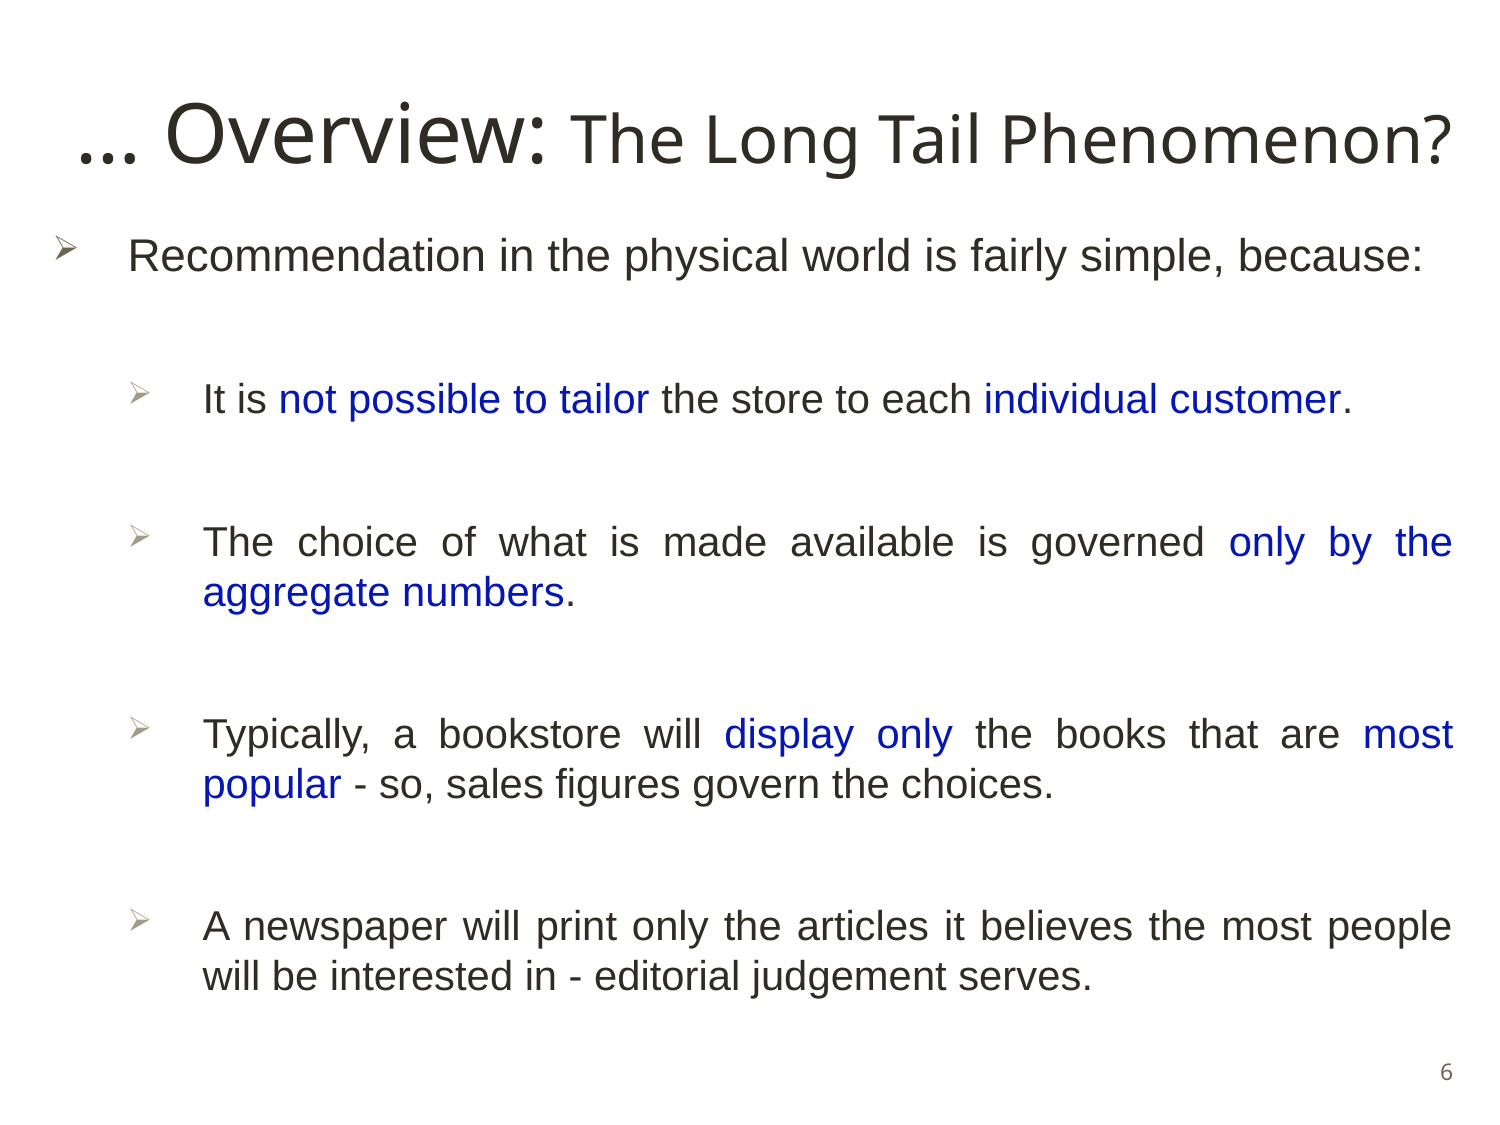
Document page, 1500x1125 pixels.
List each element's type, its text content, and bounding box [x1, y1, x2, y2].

slide_number 6 [1118, 1042, 1469, 1103]
list Recommendation in the physical world is fairly simple, because: It is not possible to tailor the store to each individual customer. The choice of what is made available is governed only by the aggregate numbers. Typically, a bookstore will display only the books that are most popular - so, sales figures govern the choices. A newspaper will print only the articles it believes the most people will be interested in - editorial judgement serves. [37, 217, 1469, 1073]
title … Overview: The Long Tail Phenomenon? [37, 53, 1469, 188]
